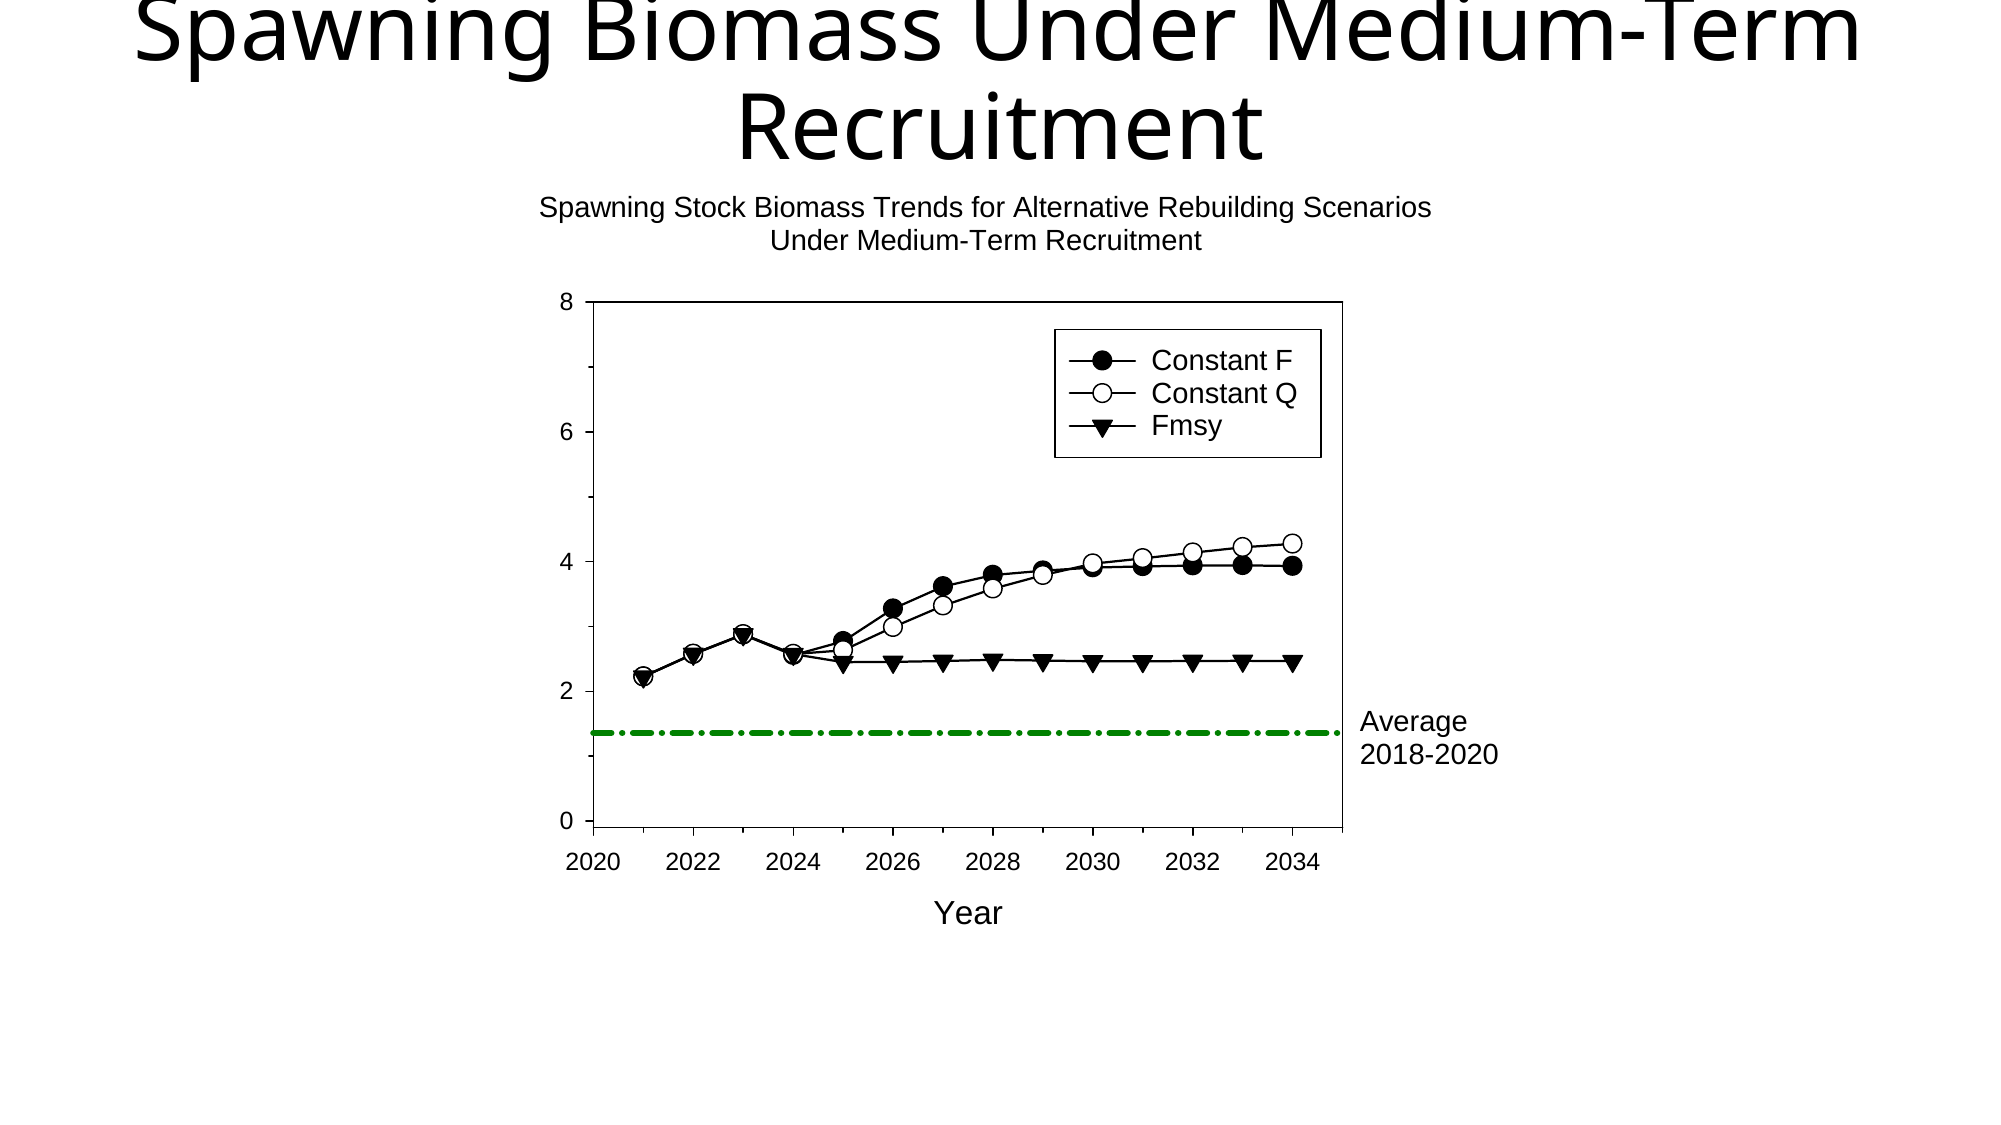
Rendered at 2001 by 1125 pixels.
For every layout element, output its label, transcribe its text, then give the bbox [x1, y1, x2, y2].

picture [497, 188, 1503, 937]
title Spawning Biomass Under Medium-Term Recruitment [0, 0, 2000, 161]
